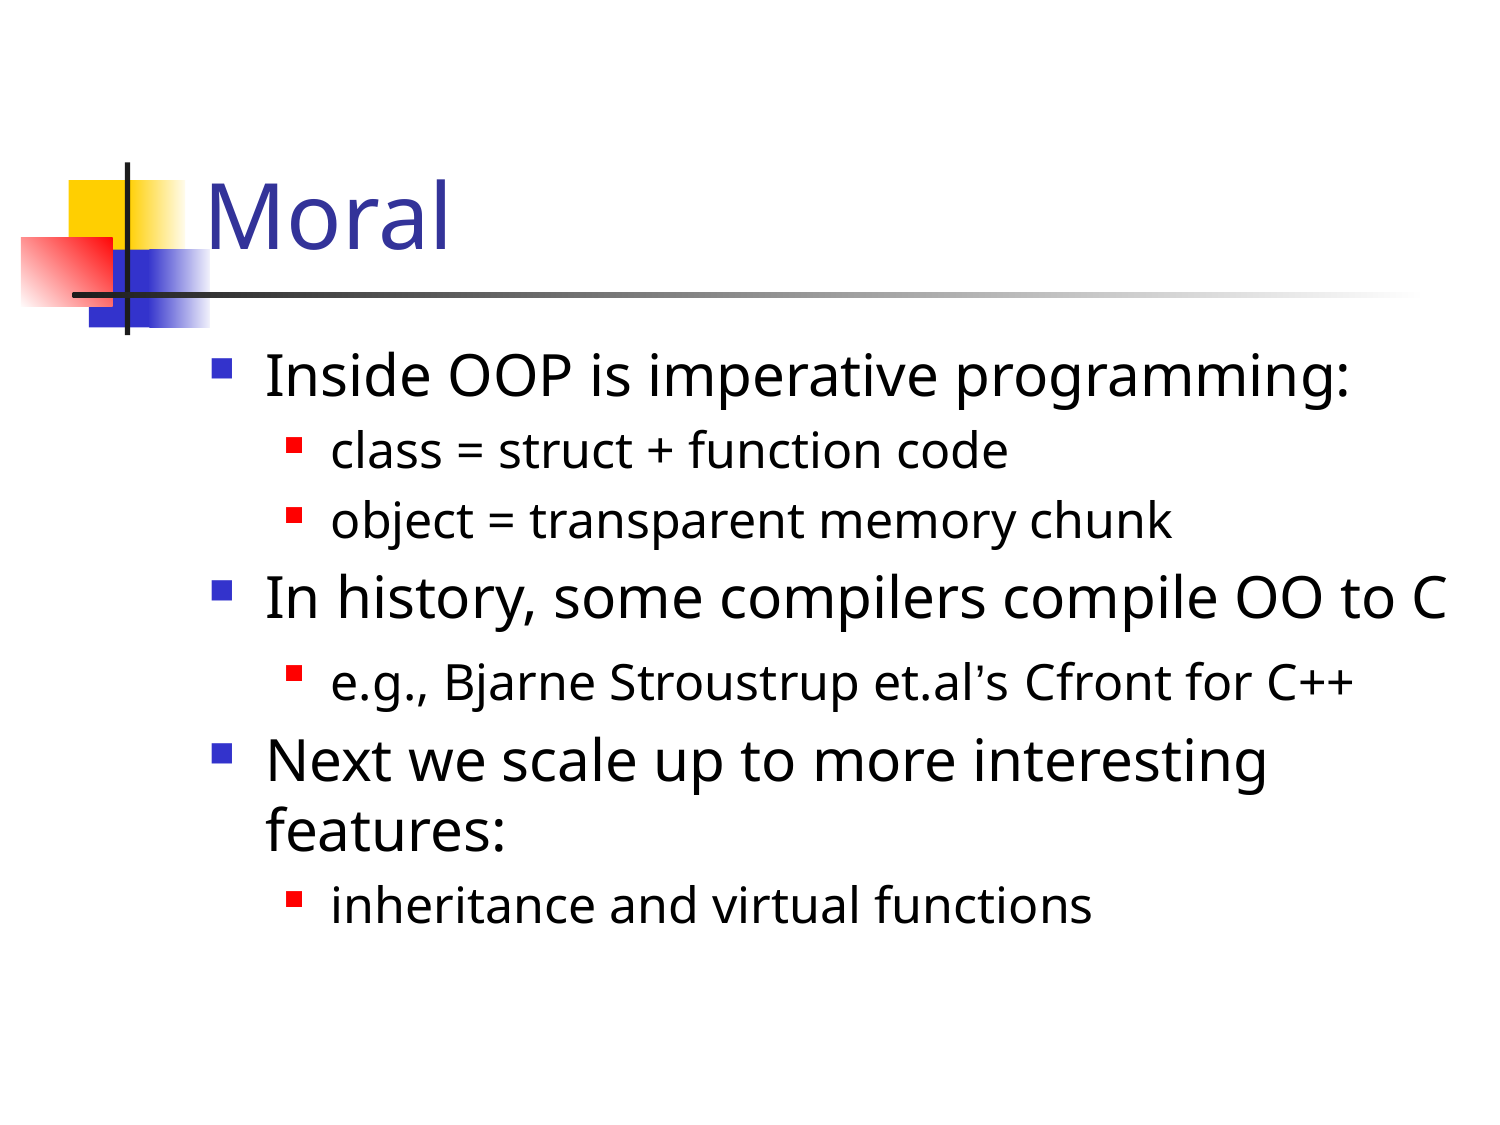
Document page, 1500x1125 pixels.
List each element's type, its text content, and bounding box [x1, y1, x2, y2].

title Moral [188, 35, 1468, 275]
list Inside OOP is imperative programming: class = struct + function code object = transparent memory chunk In history, some compilers compile OO to C e.g., Bjarne Stroustrup et.al’s Cfront for C++ Next we scale up to more interesting features: inheritance and virtual functions [193, 331, 1469, 1006]
